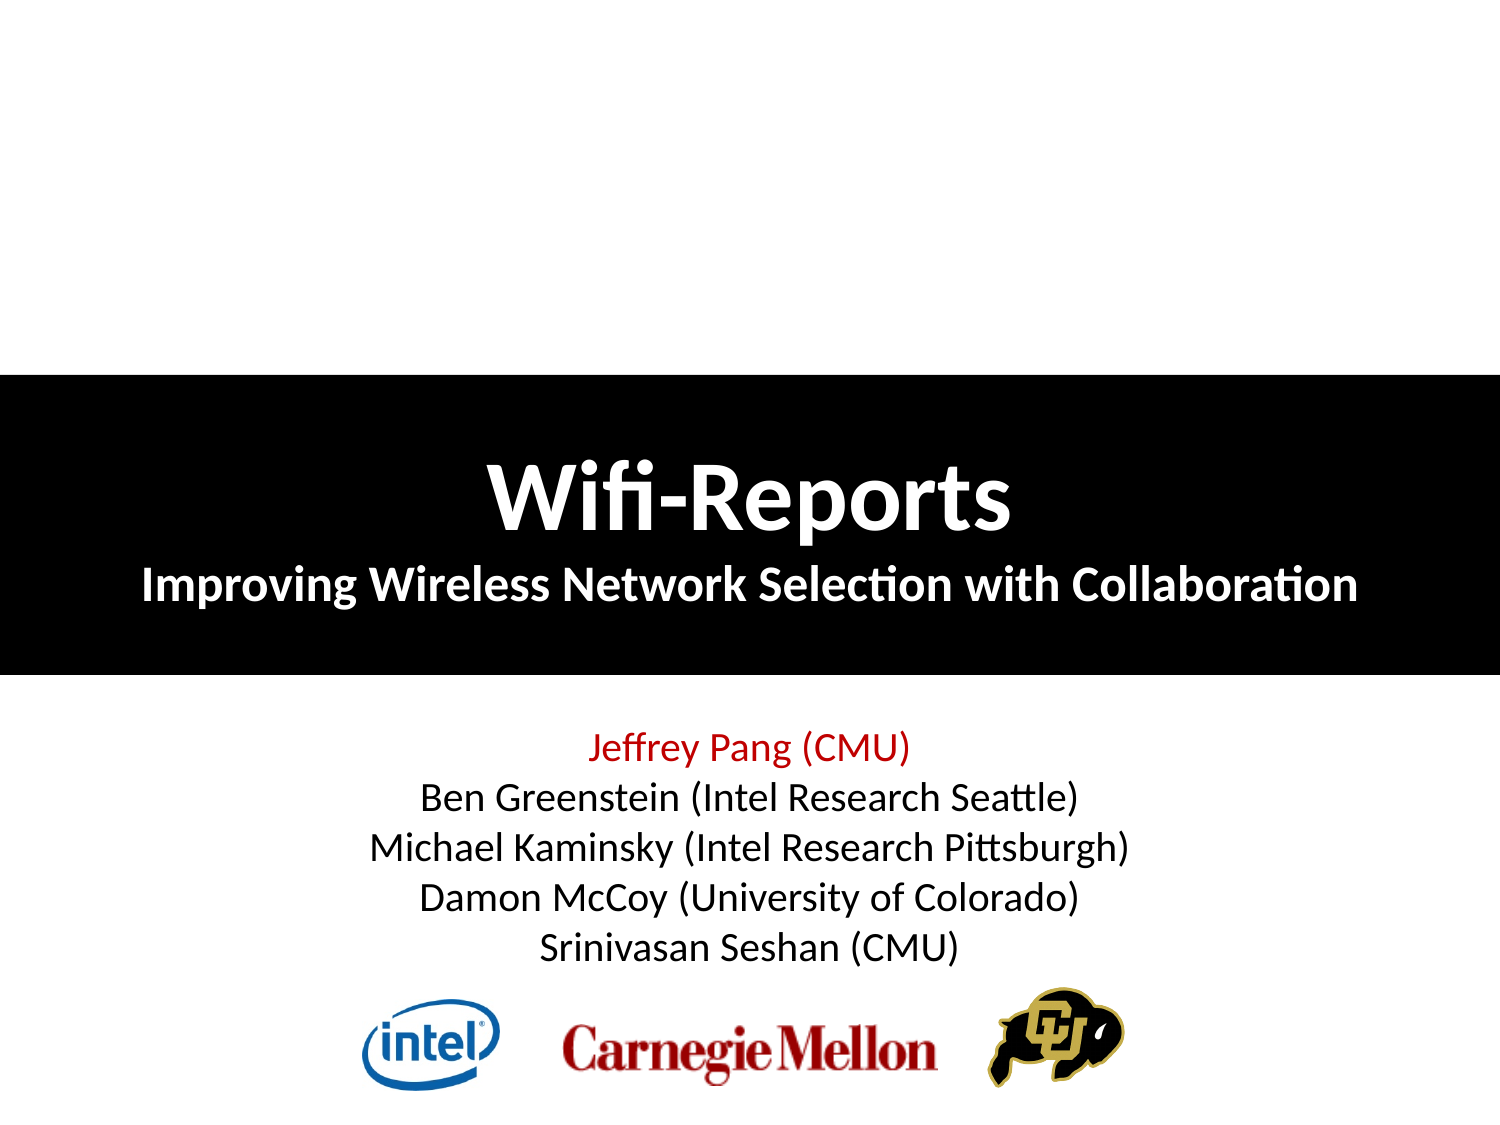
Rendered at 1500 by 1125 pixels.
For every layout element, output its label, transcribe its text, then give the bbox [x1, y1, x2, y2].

picture [562, 1024, 938, 1086]
subtitle Jeffrey Pang (CMU) Ben Greenstein (Intel Research Seattle) Michael Kaminsky (Intel Research Pittsburgh) Damon McCoy (University of Colorado) Srinivasan Seshan (CMU) [225, 712, 1275, 1000]
text_box [0, 373, 1500, 677]
picture [362, 999, 501, 1091]
title Wifi-Reports Improving Wireless Network Selection with Collaboration [112, 399, 1388, 642]
picture [987, 987, 1126, 1088]
